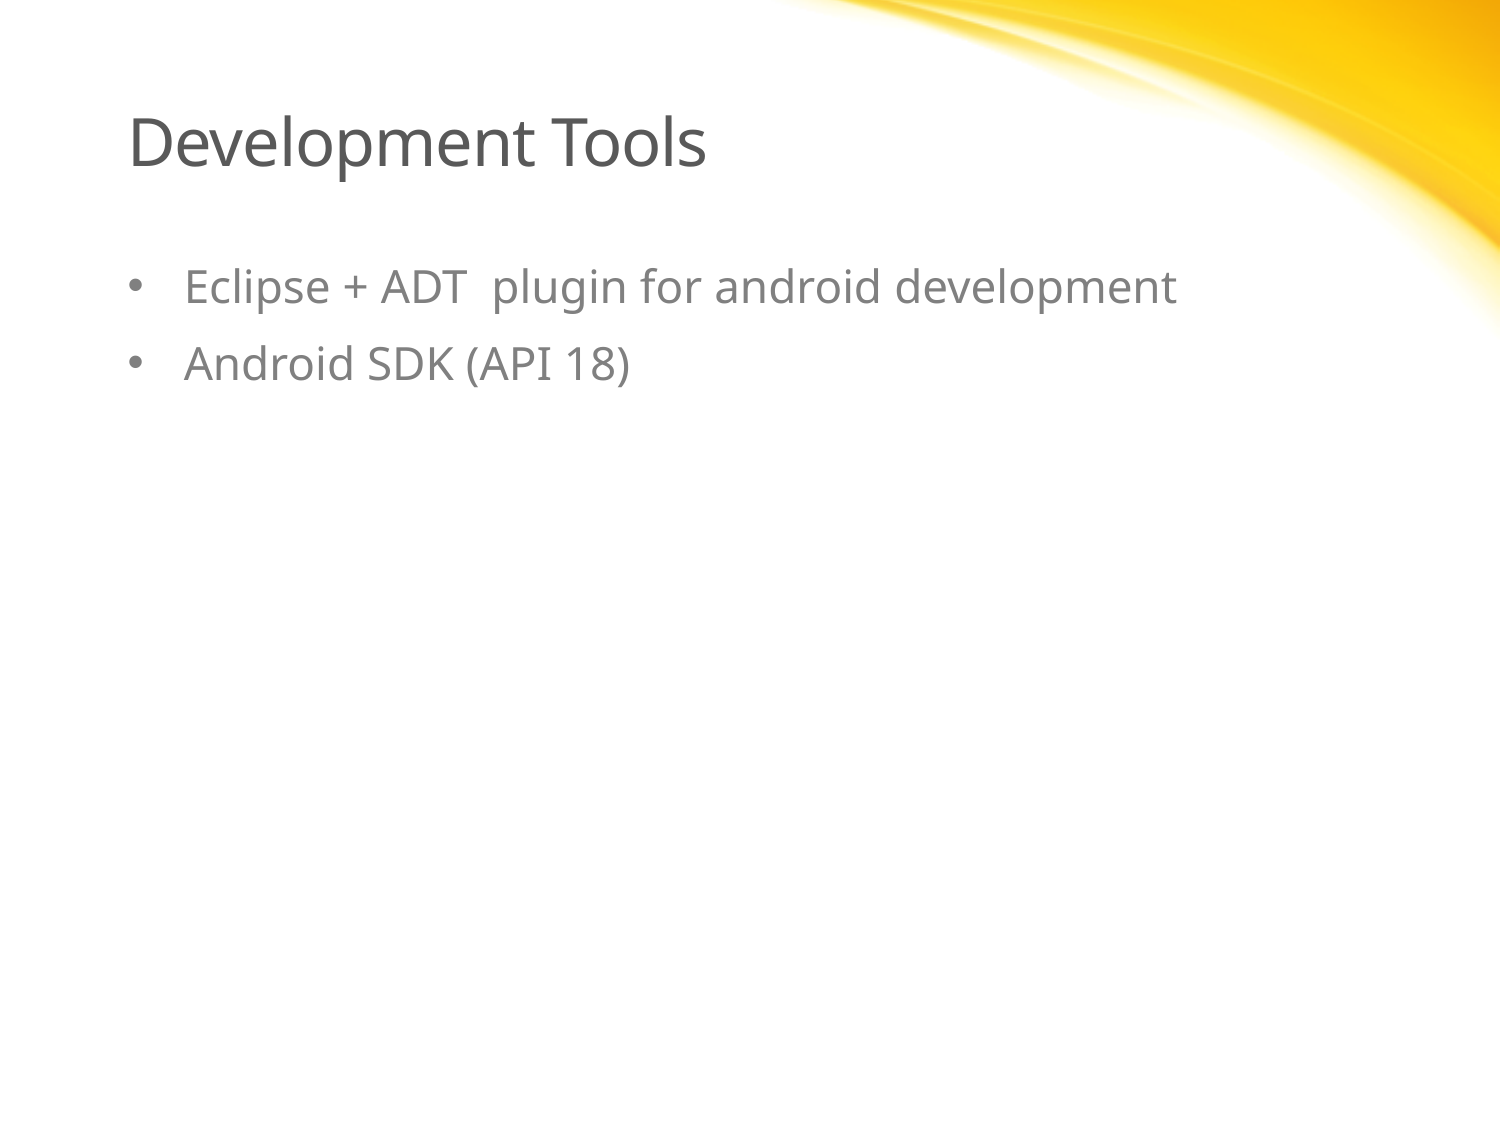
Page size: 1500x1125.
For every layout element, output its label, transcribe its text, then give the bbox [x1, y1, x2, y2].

title Development Tools [112, 0, 1363, 188]
picture [770, 0, 1500, 348]
list Eclipse + ADT plugin for android development Android SDK (API 18) [112, 249, 1363, 968]
